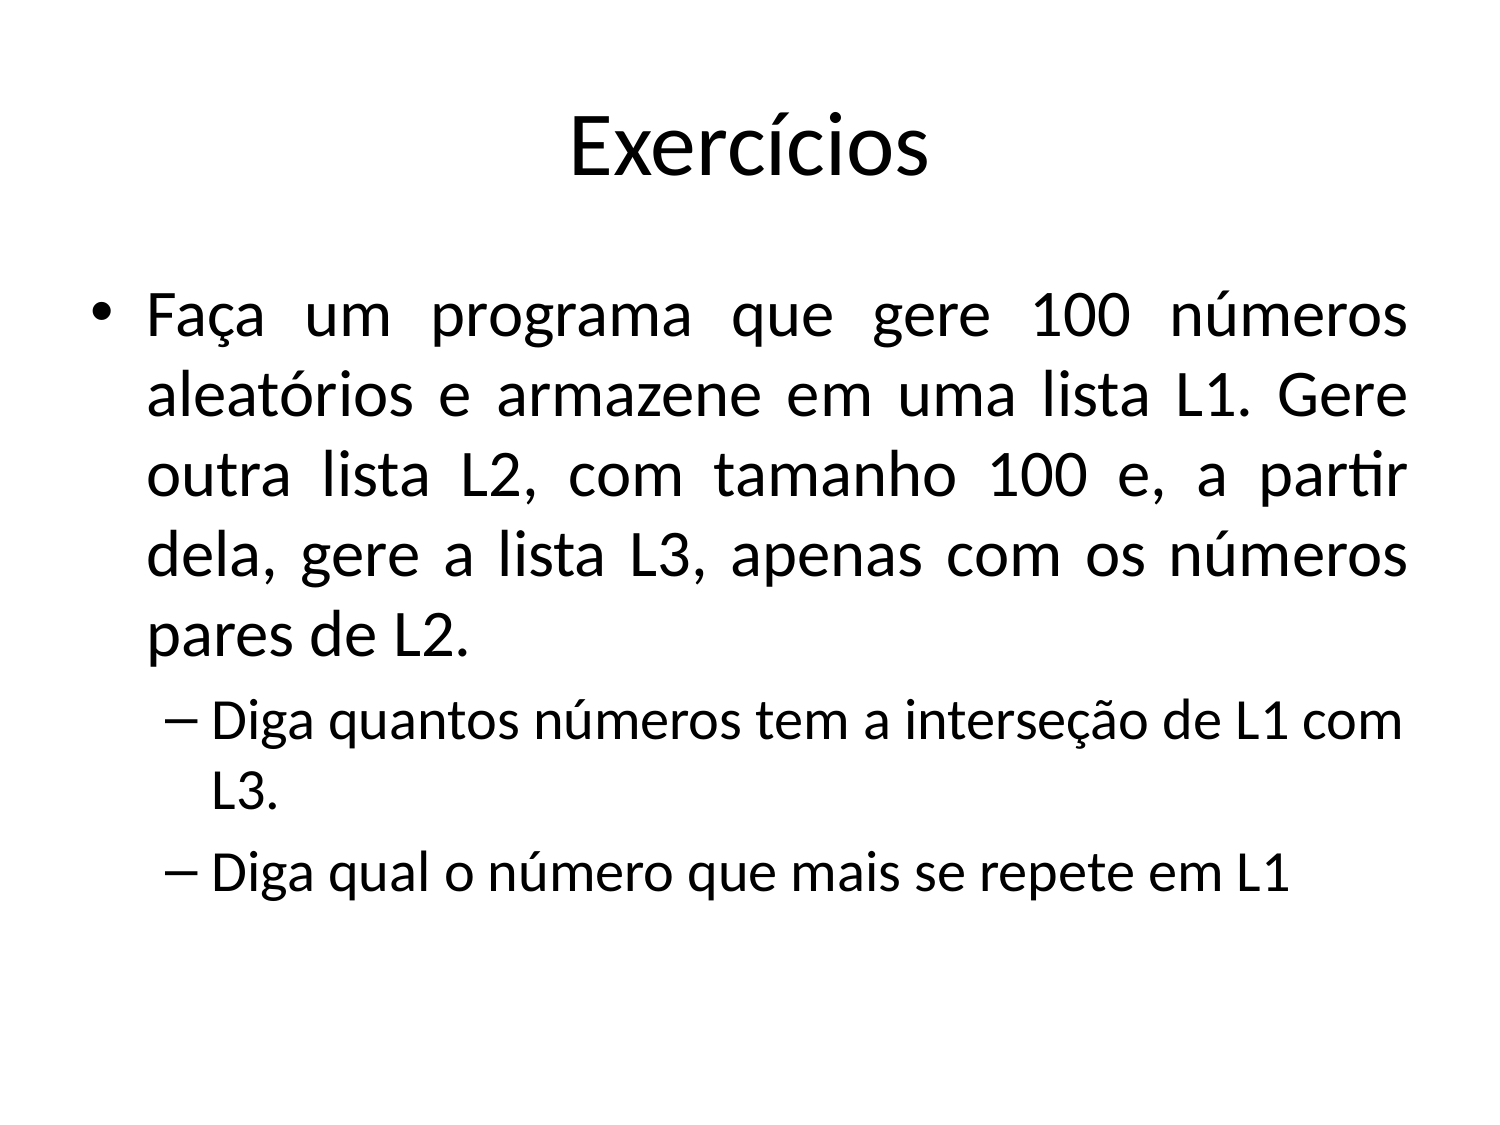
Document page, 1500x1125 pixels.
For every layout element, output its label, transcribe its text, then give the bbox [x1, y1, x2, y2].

list Faça um programa que gere 100 números aleatórios e armazene em uma lista L1. Gere outra lista L2, com tamanho 100 e, a partir dela, gere a lista L3, apenas com os números pares de L2. Diga quantos números tem a interseção de L1 com L3. Diga qual o número que mais se repete em L1 [75, 262, 1425, 1005]
title Exercícios [75, 45, 1425, 233]
